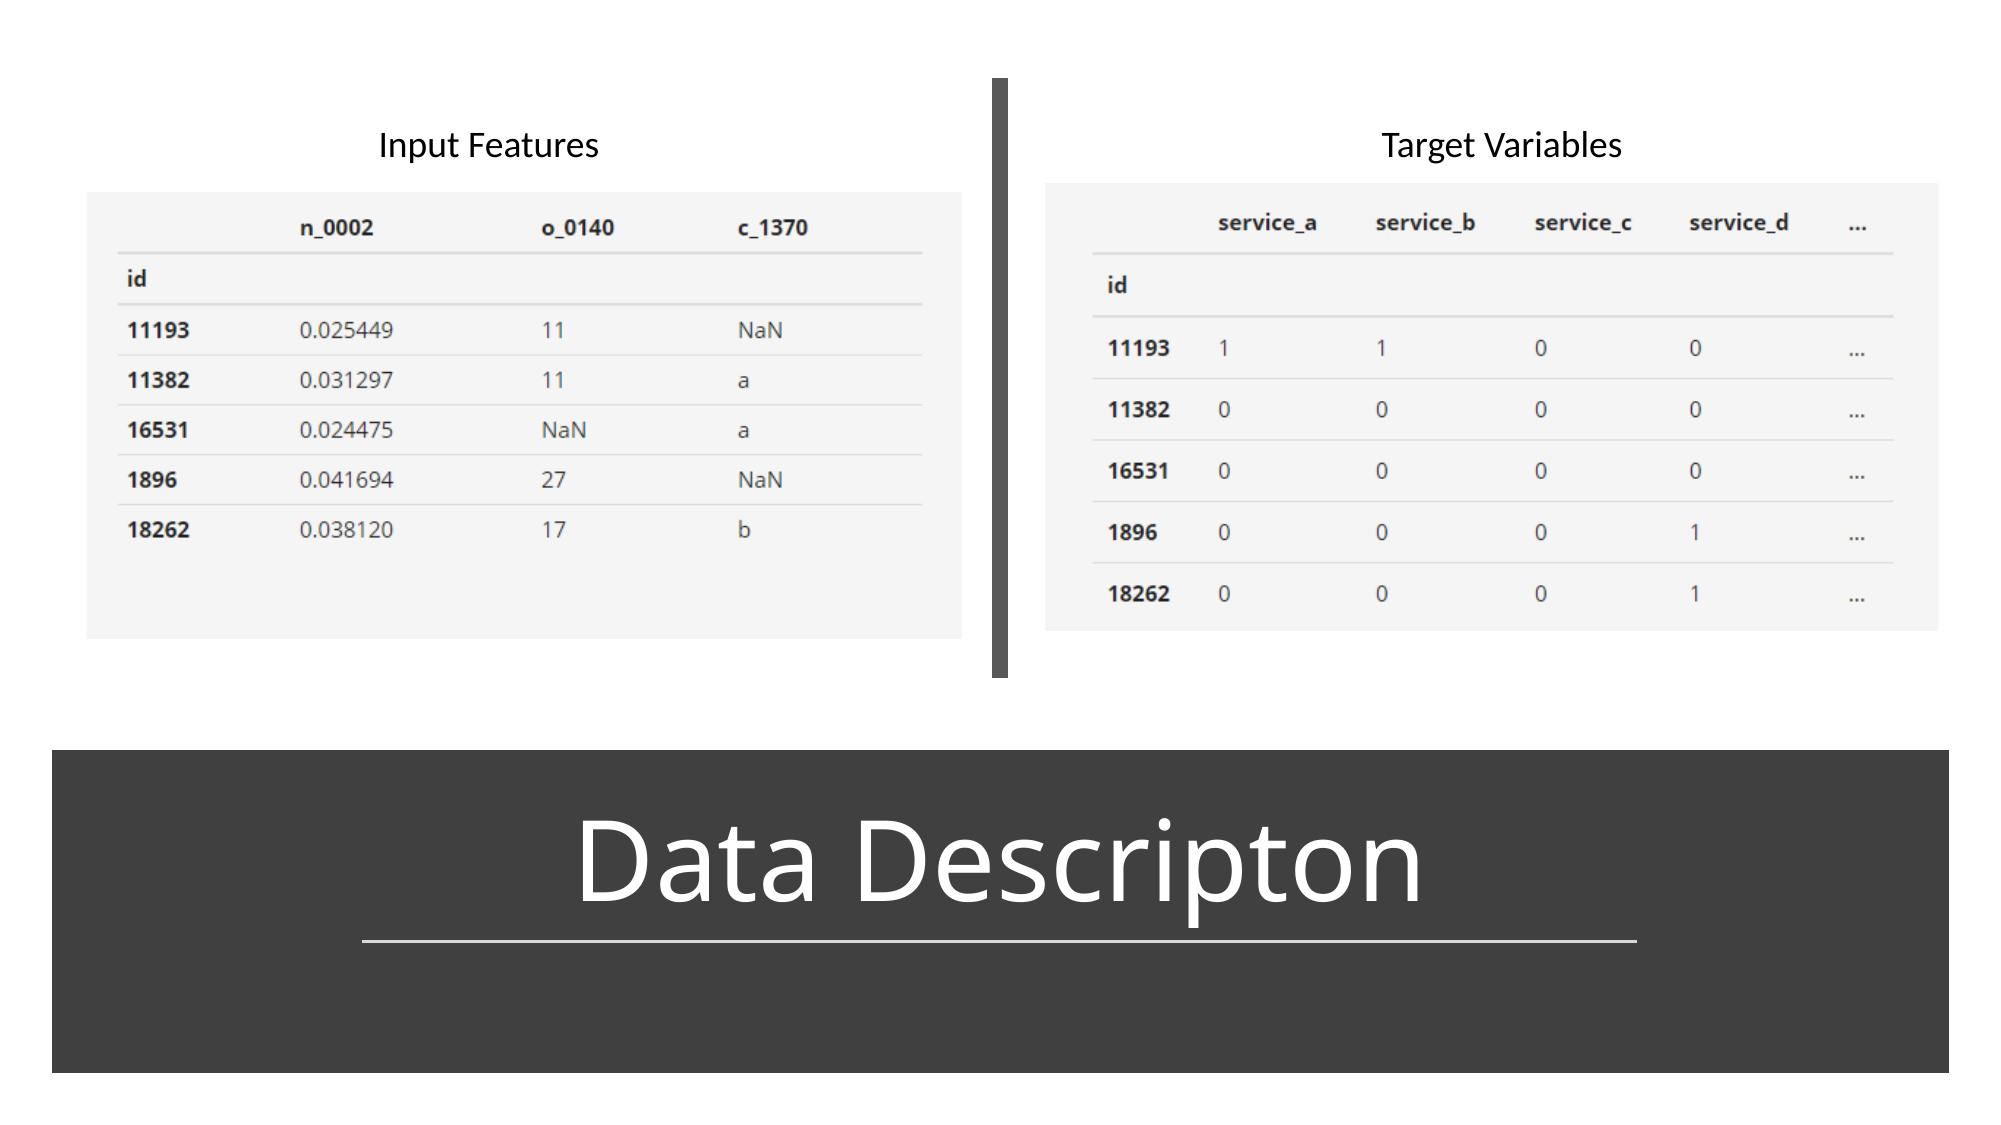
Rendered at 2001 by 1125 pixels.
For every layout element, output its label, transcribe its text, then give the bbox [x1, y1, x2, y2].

text_box Input Features [363, 112, 615, 173]
picture [86, 192, 962, 639]
picture [1045, 183, 1939, 631]
text_box [61, 759, 1939, 1064]
title Data Descripton [86, 780, 1914, 933]
text_box Target Variables [1366, 112, 1638, 173]
